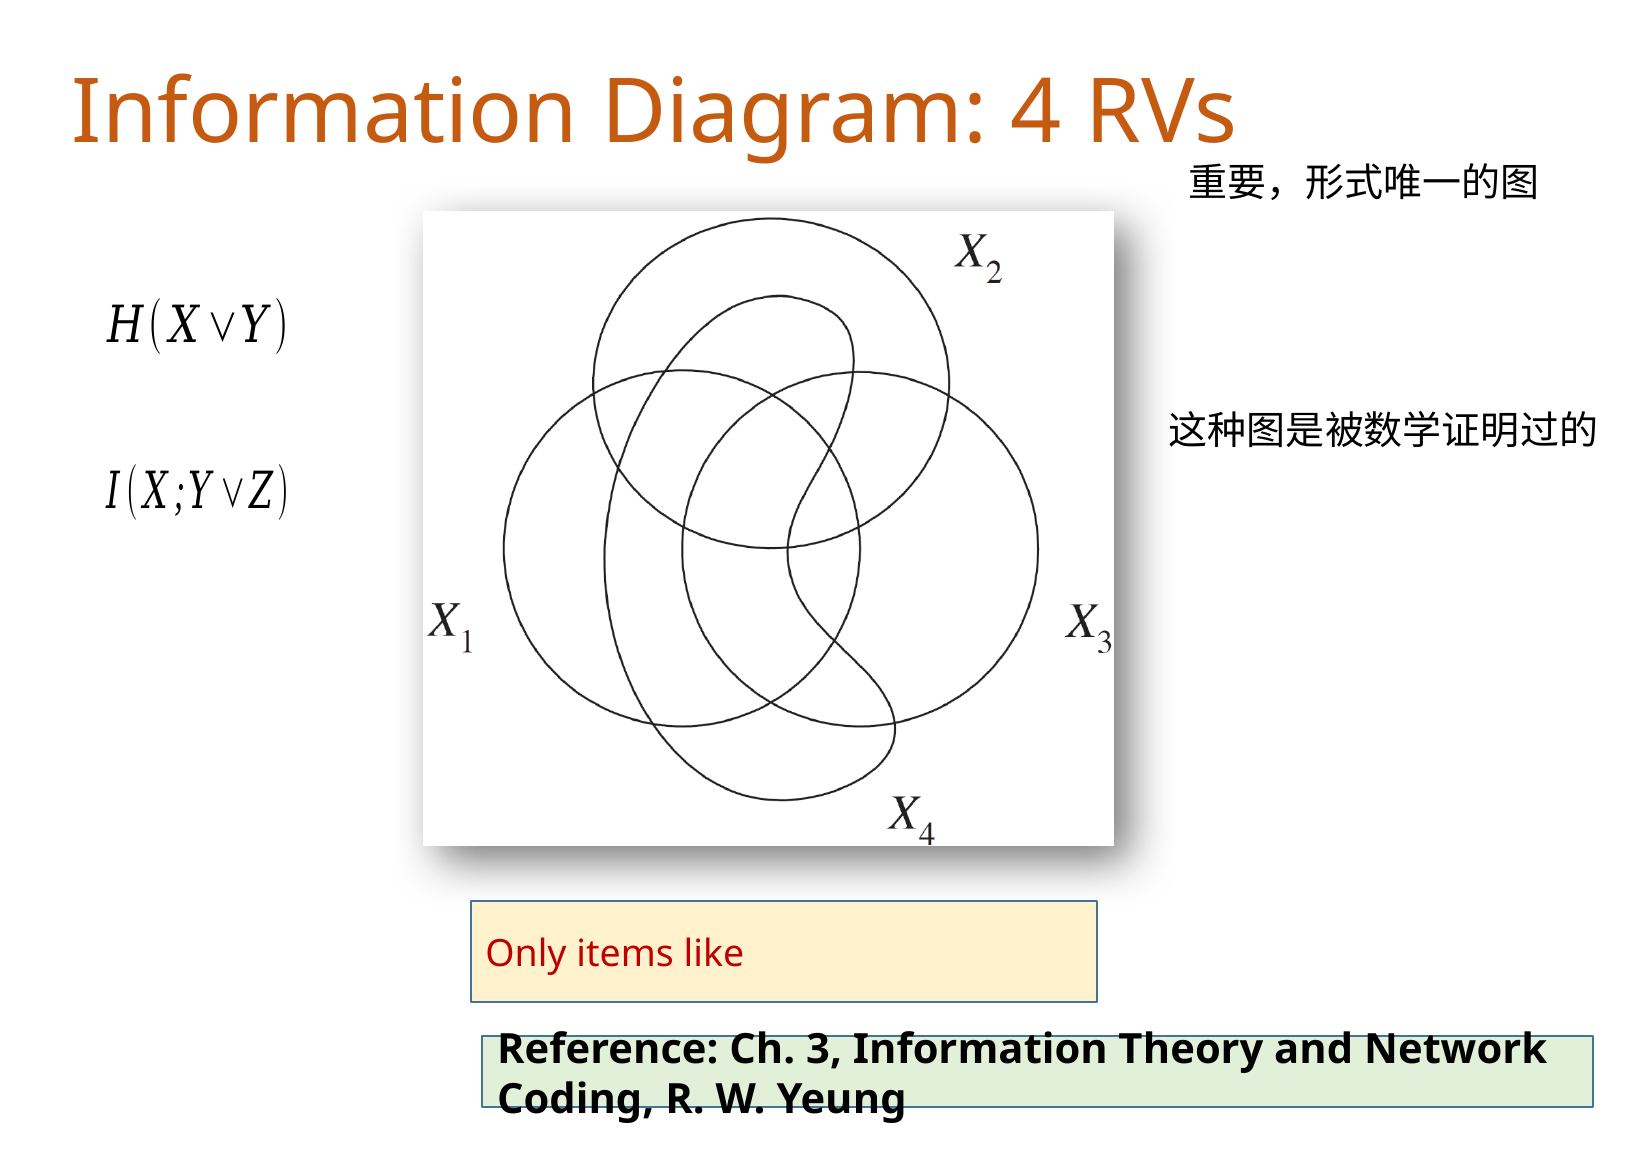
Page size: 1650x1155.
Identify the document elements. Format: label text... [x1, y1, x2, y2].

text_box Information Diagram: 4 RVs [57, 45, 1496, 221]
text_box Reference: Ch. 3, Information Theory and Network Coding, R. W. Yeung [481, 1035, 1594, 1108]
text_box 这种图是被数学证明过的 [1154, 398, 1613, 460]
picture [423, 211, 1114, 846]
text_box 重要，形式唯一的图 [1173, 150, 1555, 212]
